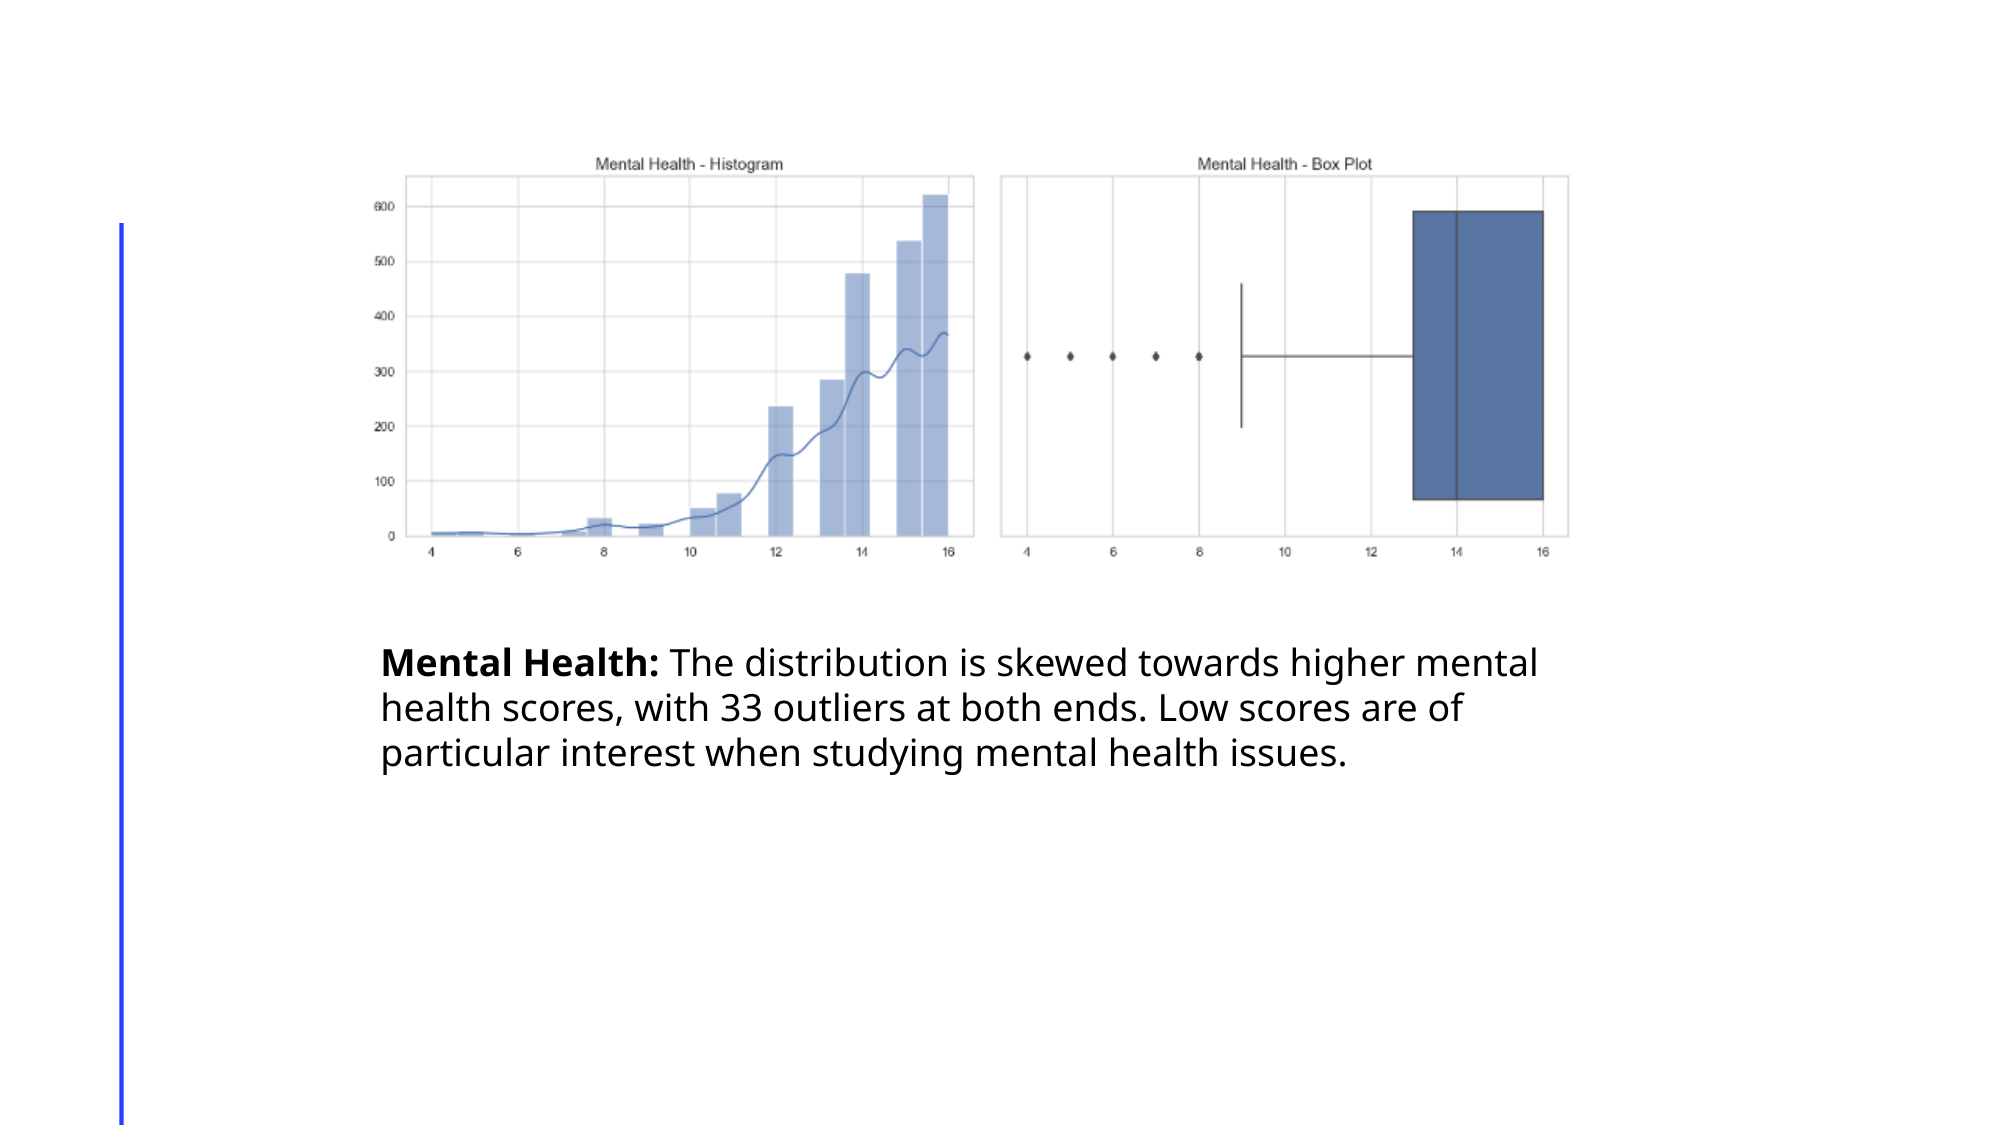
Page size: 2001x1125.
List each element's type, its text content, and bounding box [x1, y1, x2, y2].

picture [365, 142, 1588, 563]
text_box Mental Health: The distribution is skewed towards higher mental health scores, with 33 outliers at both ends. Low scores are of particular interest when studying mental health issues. [365, 631, 1619, 781]
